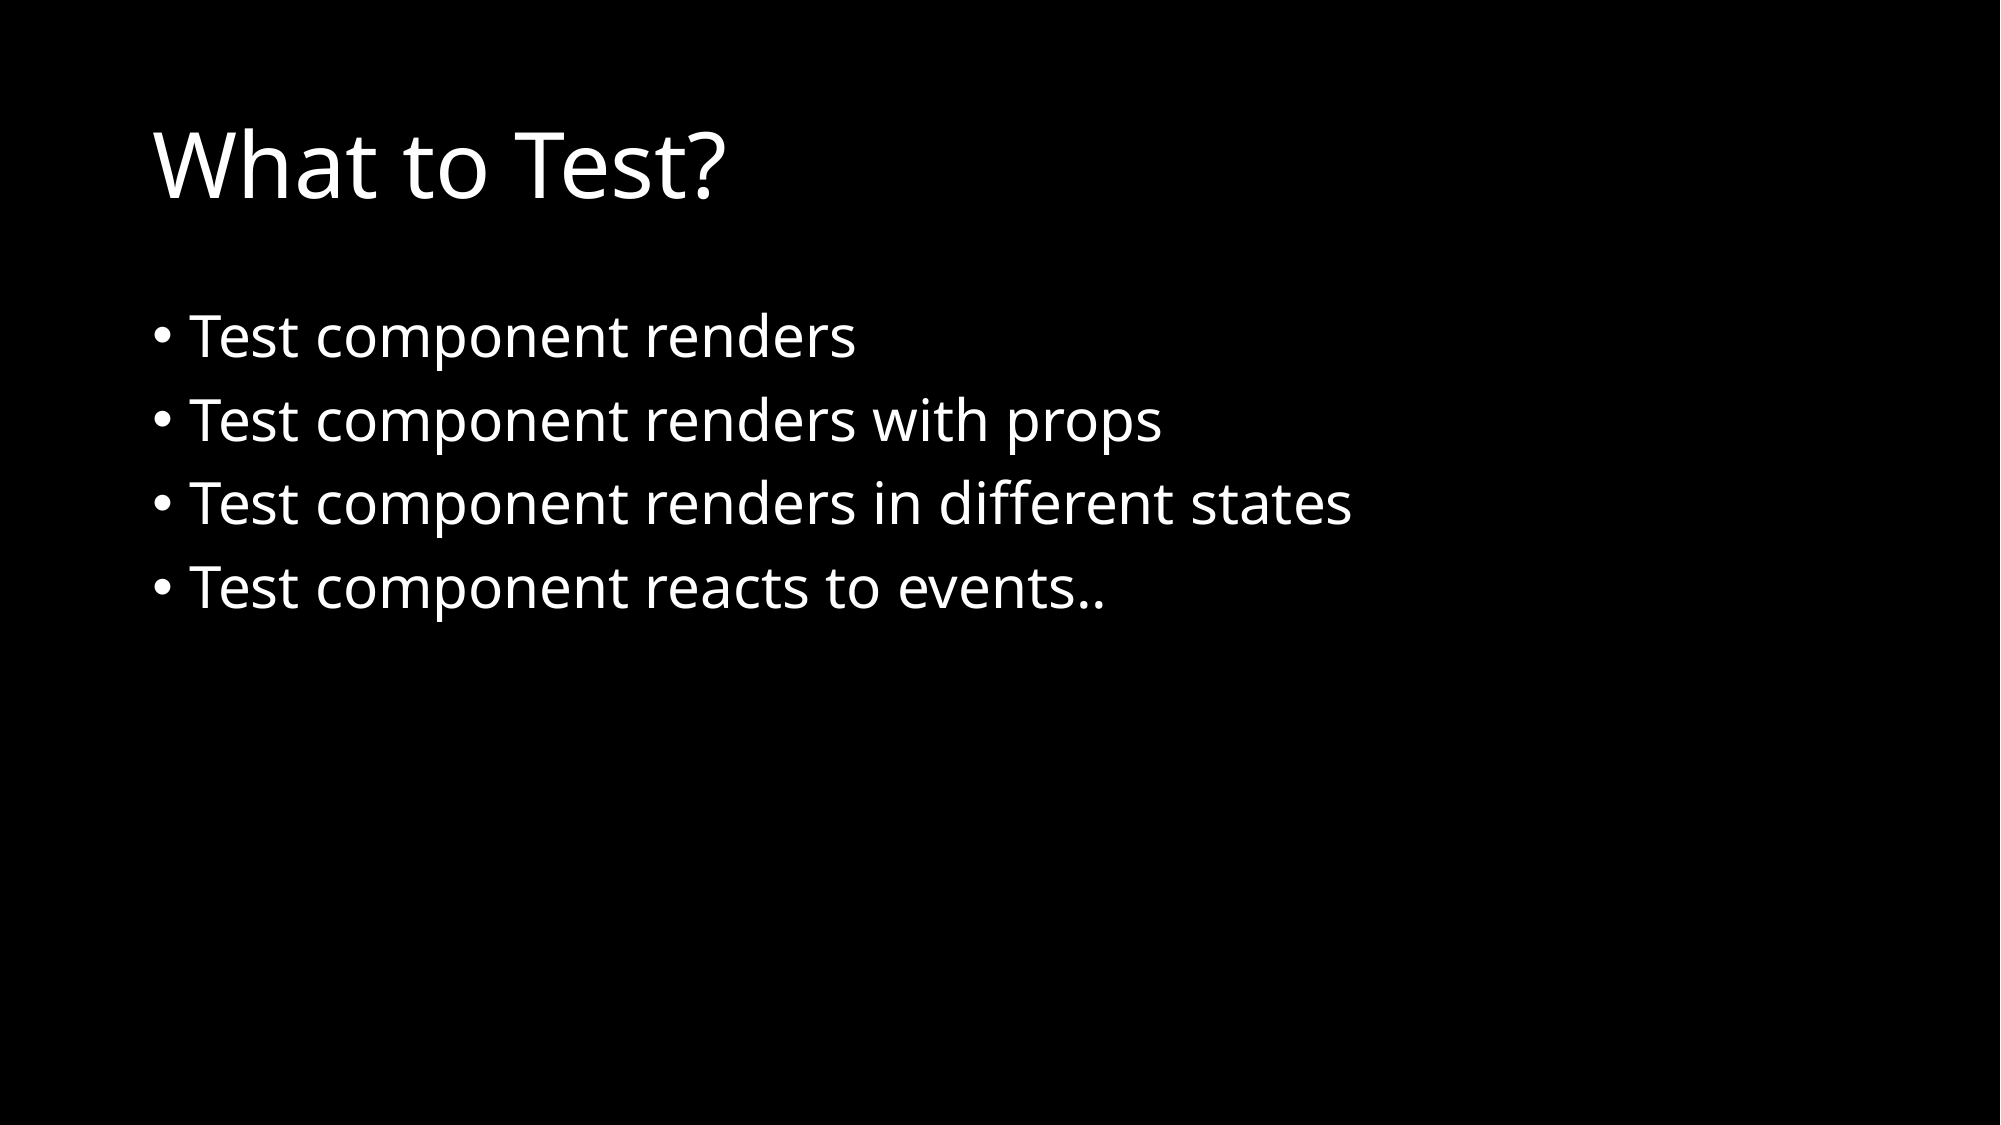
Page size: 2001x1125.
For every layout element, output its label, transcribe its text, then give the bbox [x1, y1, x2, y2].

list Test component renders Test component renders with props Test component renders in different states Test component reacts to events.. [137, 299, 1863, 1014]
title What to Test? [137, 59, 1863, 278]
